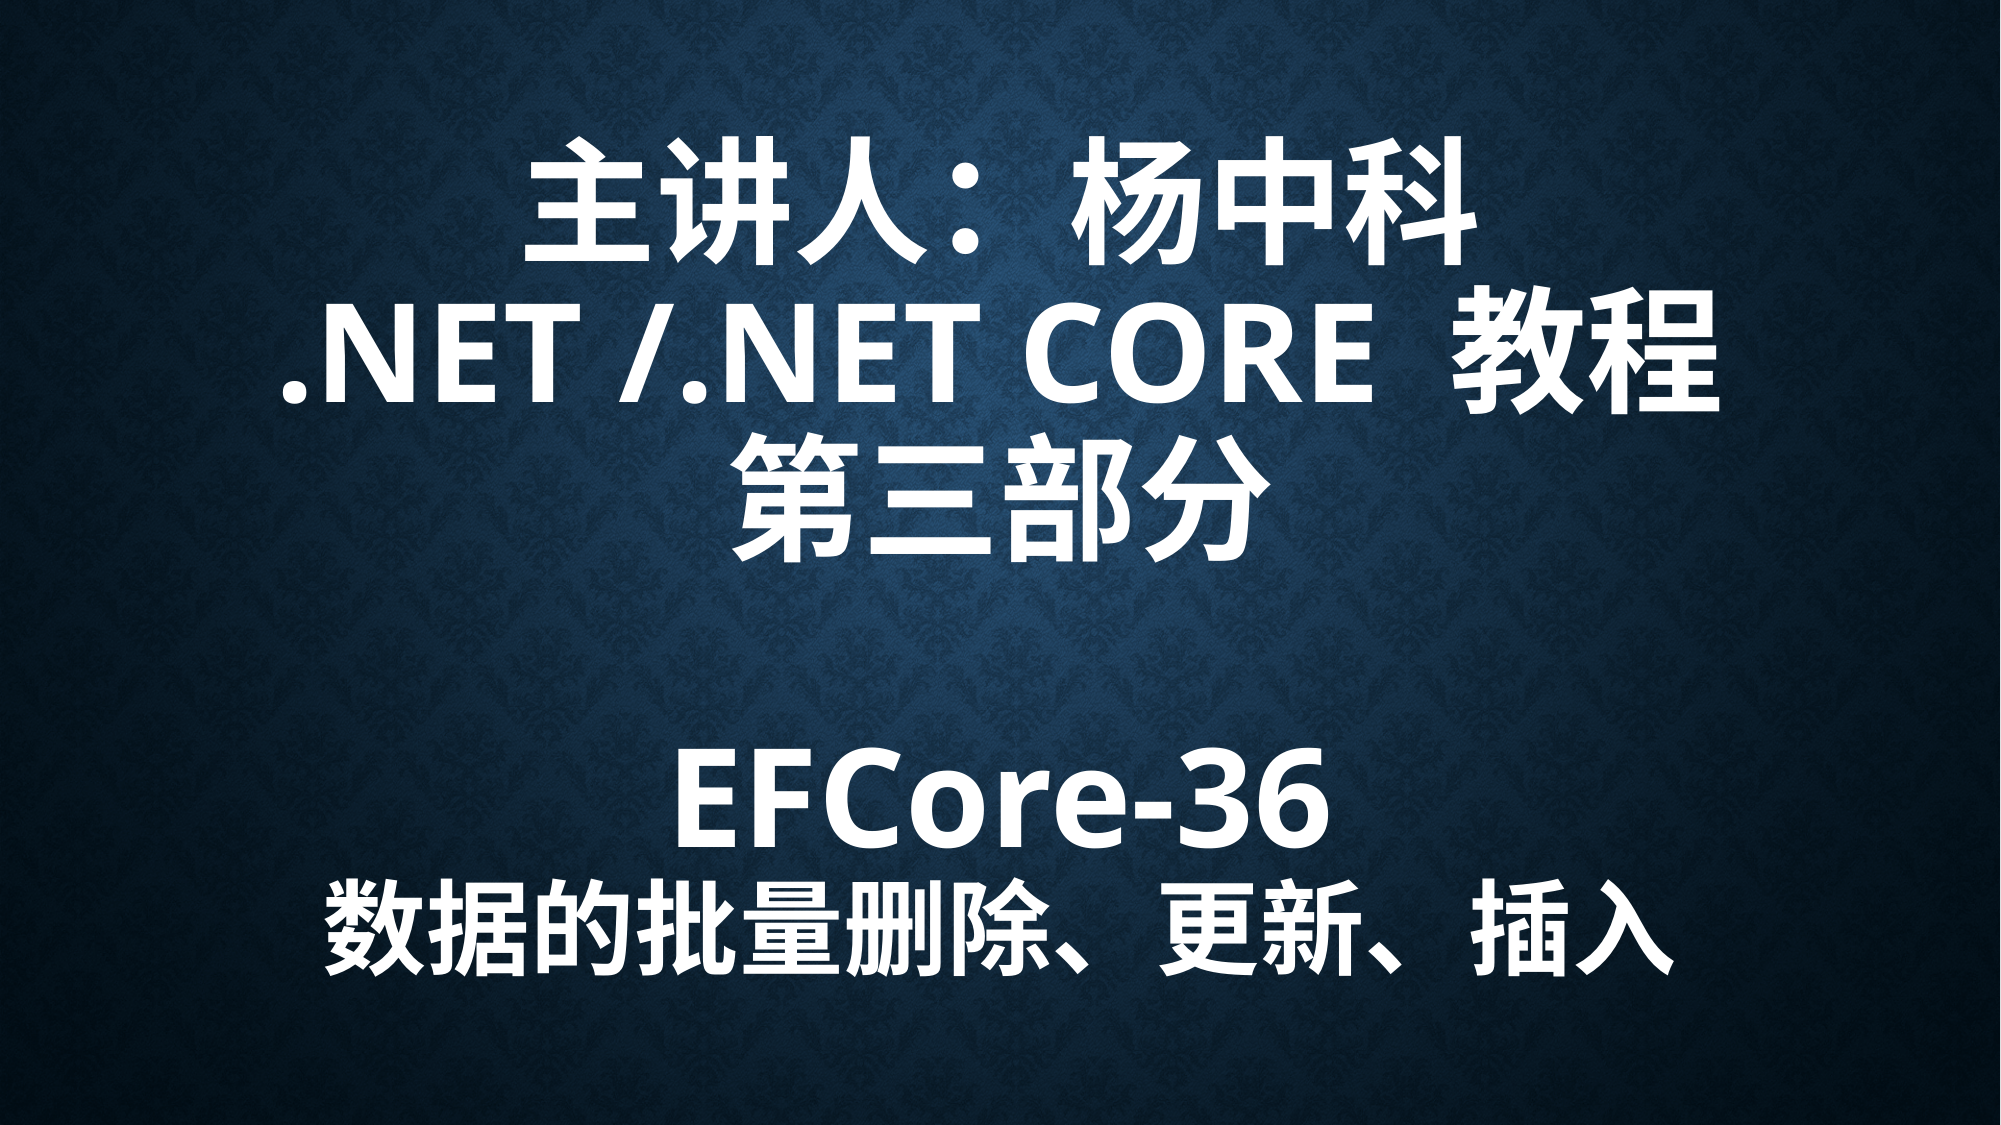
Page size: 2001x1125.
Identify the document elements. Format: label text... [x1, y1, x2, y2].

title 主讲人：杨中科 .NET /.NET Core 教程 第三部分 EFCore-36 数据的批量删除、更新、插入 [55, 52, 1945, 1073]
